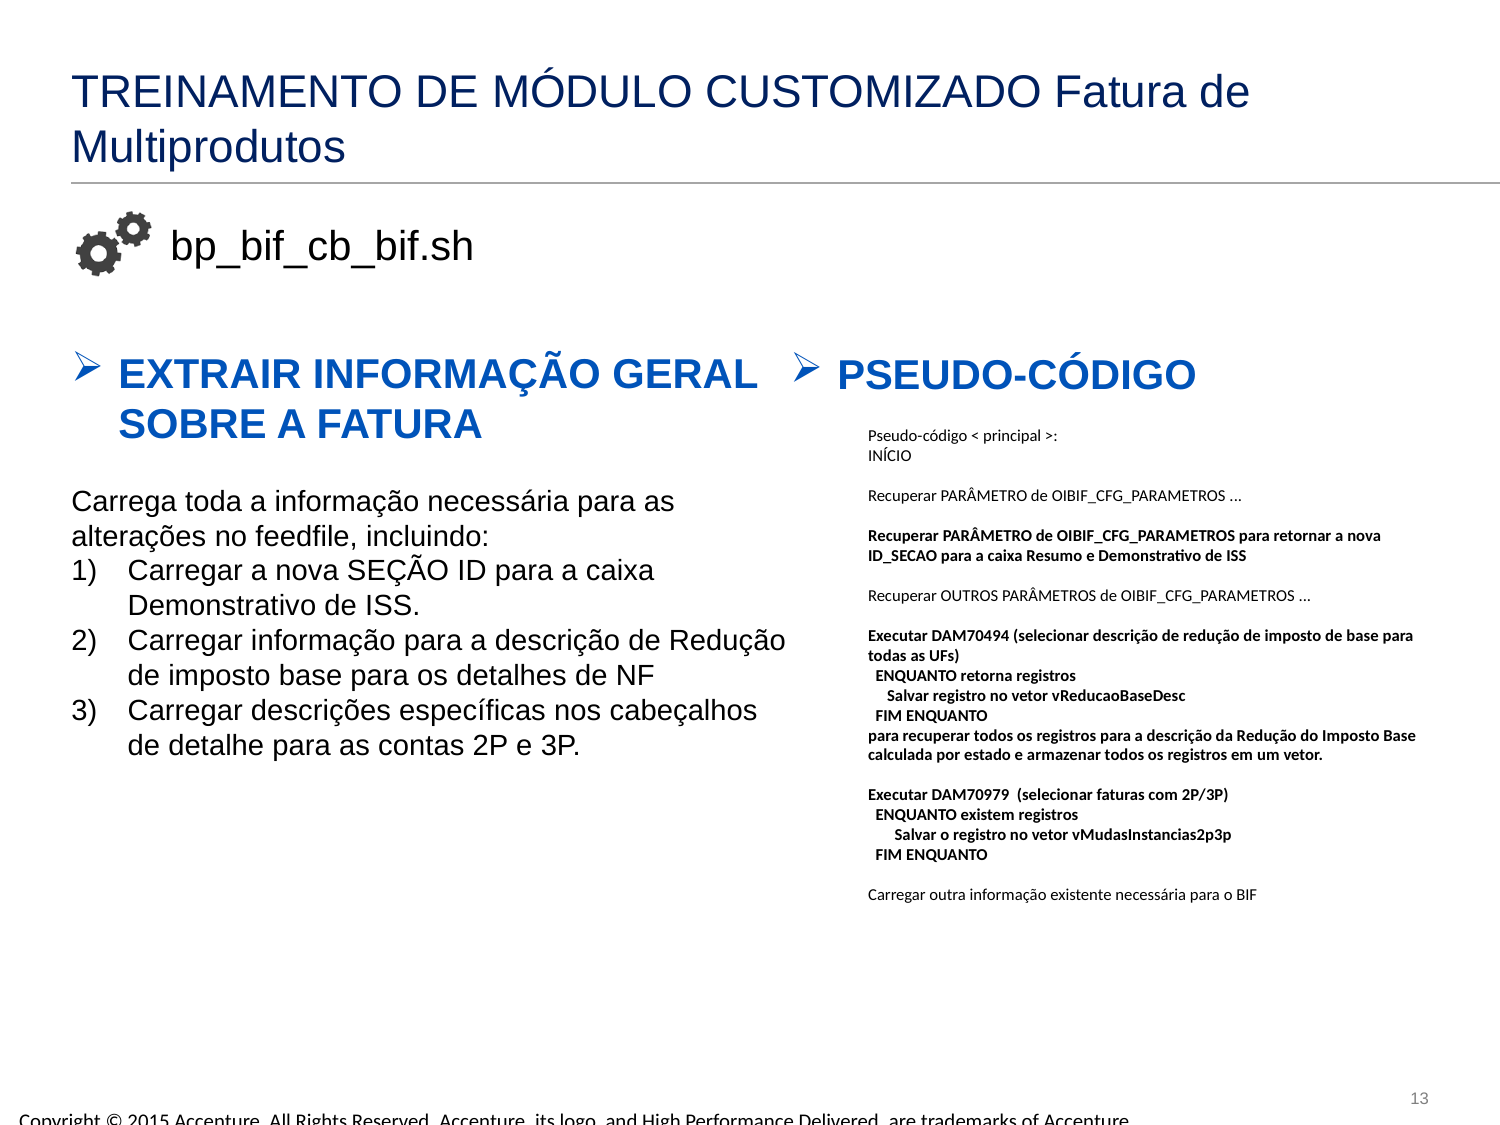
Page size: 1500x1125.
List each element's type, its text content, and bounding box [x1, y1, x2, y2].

picture [72, 200, 155, 284]
text_box PSEUDO-CÓDIGO [775, 340, 1430, 405]
text_box Pseudo-código < principal >: INÍCIO Recuperar PARÂMETRO de OIBIF_CFG_PARAMETROS ... Recuperar PARÂMETRO de OIBIF_CFG_PARAMETROS para retornar a nova ID_SECAO para a caixa Resumo e Demonstrativo de ISS Recuperar OUTROS PARÂMETROS de OIBIF_CFG_PARAMETROS ... Executar DAM70494 (selecionar descrição de redução de imposto de base para todas as UFs) ENQUANTO retorna registros Salvar registro no vetor vReducaoBaseDesc FIM ENQUANTO para recuperar todos os registros para a descrição da Redução do Imposto Base calculada por estado e armazenar todos os registros em um vetor. Executar DAM70979 (selecionar faturas com 2P/3P) ENQUANTO existem registros Salvar o registro no vetor vMudasInstancias2p3p FIM ENQUANTO Carregar outra informação existente necessária para o BIF [853, 417, 1451, 952]
text_box bp_bif_cb_bif.sh [160, 211, 490, 277]
text_box EXTRAIR INFORMAÇÃO GERAL SOBRE A FATURA Carrega toda a informação necessária para as alterações no feedfile, incluindo: Carregar a nova SEÇÃO ID para a caixa Demonstrativo de ISS. Carregar informação para a descrição de Redução de imposto base para os detalhes de NF Carregar descrições específicas nos cabeçalhos de detalhe para as contas 2P e 3P. [71, 346, 797, 797]
title TREINAMENTO DE MÓDULO CUSTOMIZADO Fatura de Multiprodutos [71, 0, 1430, 172]
